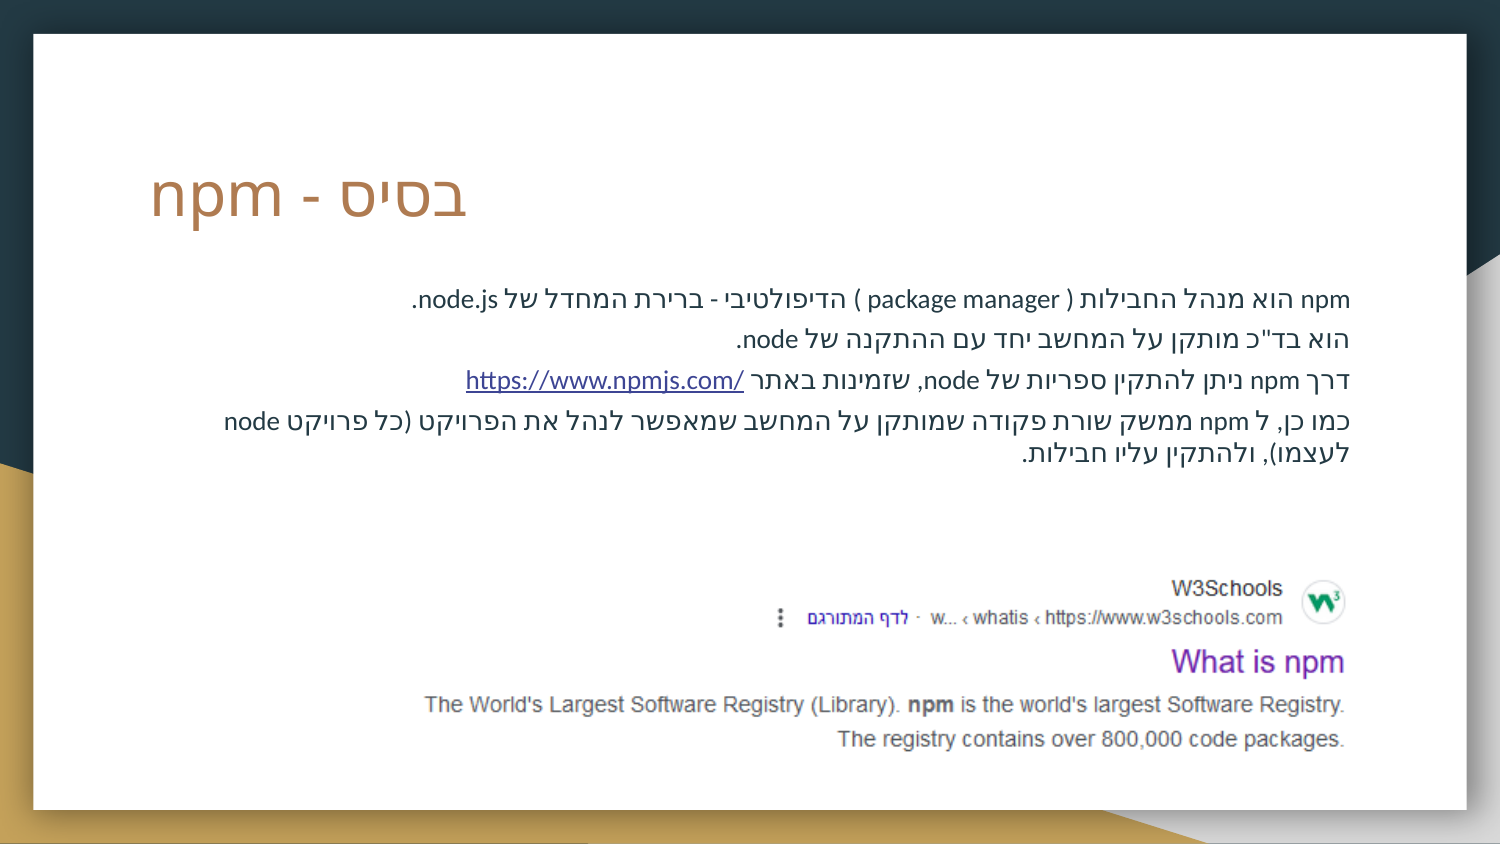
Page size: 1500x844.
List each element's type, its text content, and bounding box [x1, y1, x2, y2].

list npm הוא מנהל החבילות ( package manager ) הדיפולטיבי - ברירת המחדל של node.js. הוא בד"כ מותקן על המחשב יחד עם ההתקנה של node. דרך npm ניתן להתקין ספריות של node, שזמינות באתר https://www.npmjs.com/ כמו כן, ל npm ממשק שורת פקודה שמותקן על המחשב שמאפשר לנהל את הפרויקט (כל פרויקט node לעצמו), ולהתקין עליו חבילות. [134, 266, 1366, 546]
picture [407, 559, 1366, 783]
title npm - בסיס [134, 138, 1366, 266]
